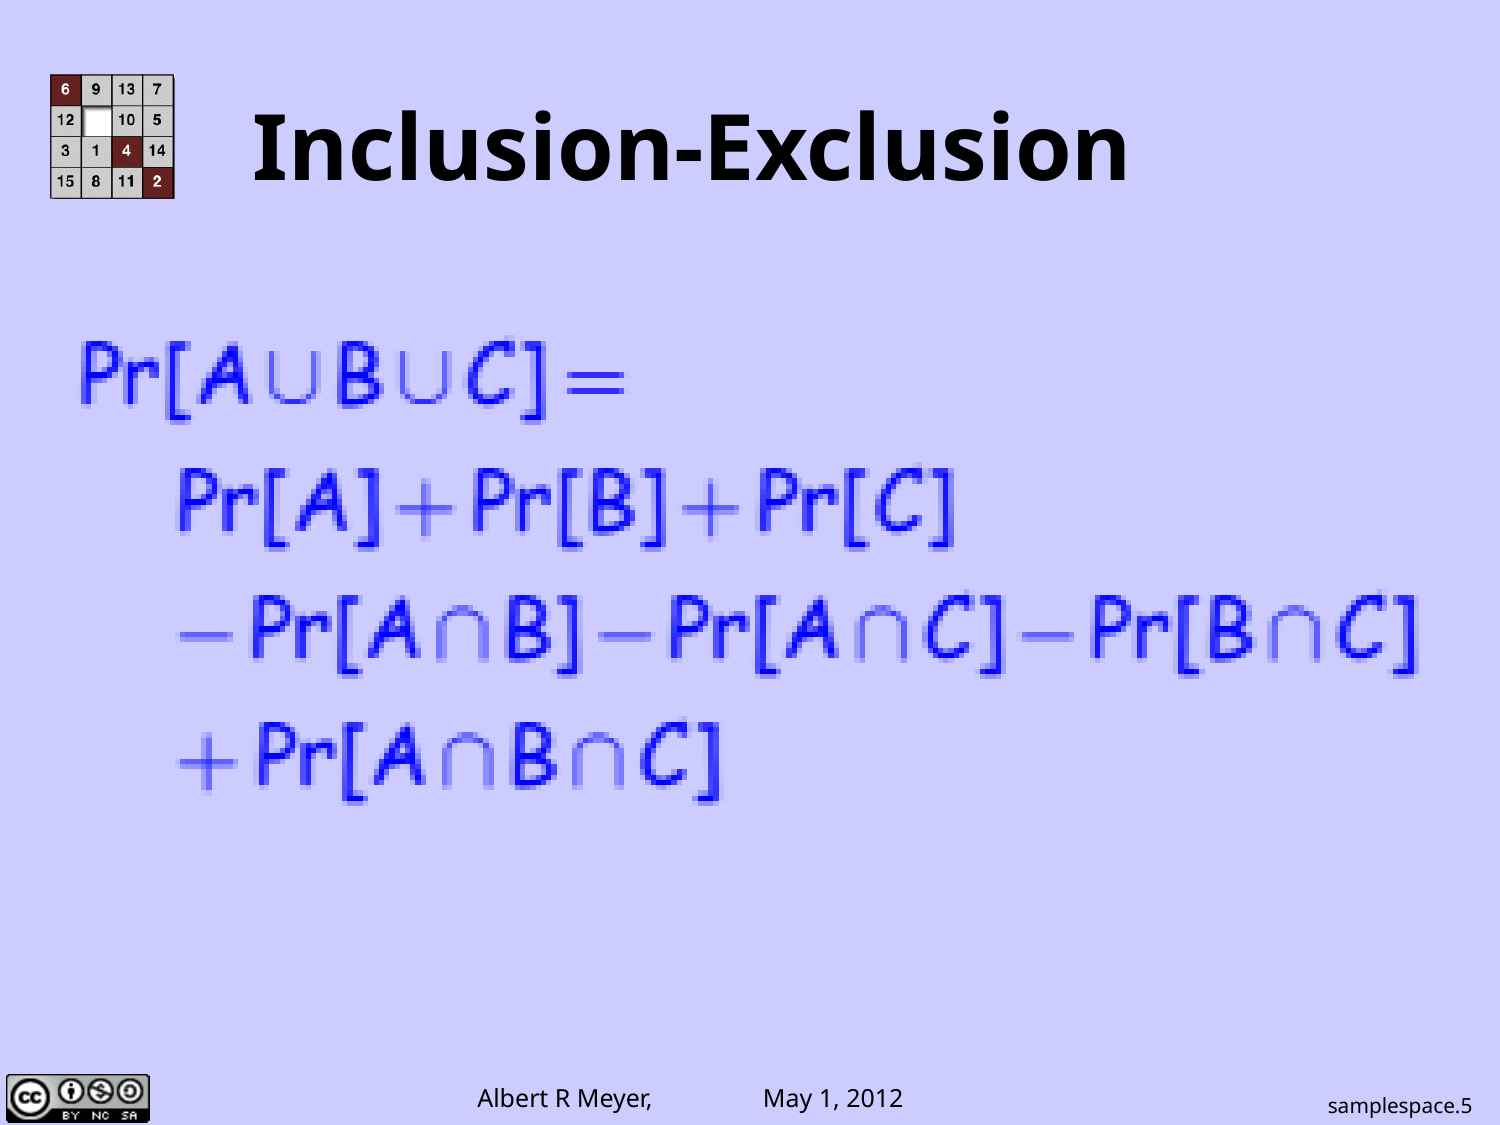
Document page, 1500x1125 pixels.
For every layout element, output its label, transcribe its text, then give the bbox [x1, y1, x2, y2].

picture [50, 74, 175, 199]
picture [6, 1074, 150, 1123]
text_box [71, 319, 1425, 818]
text_box samplespace.5 [1049, 1084, 1488, 1125]
title Inclusion-Exclusion [237, 49, 1476, 238]
